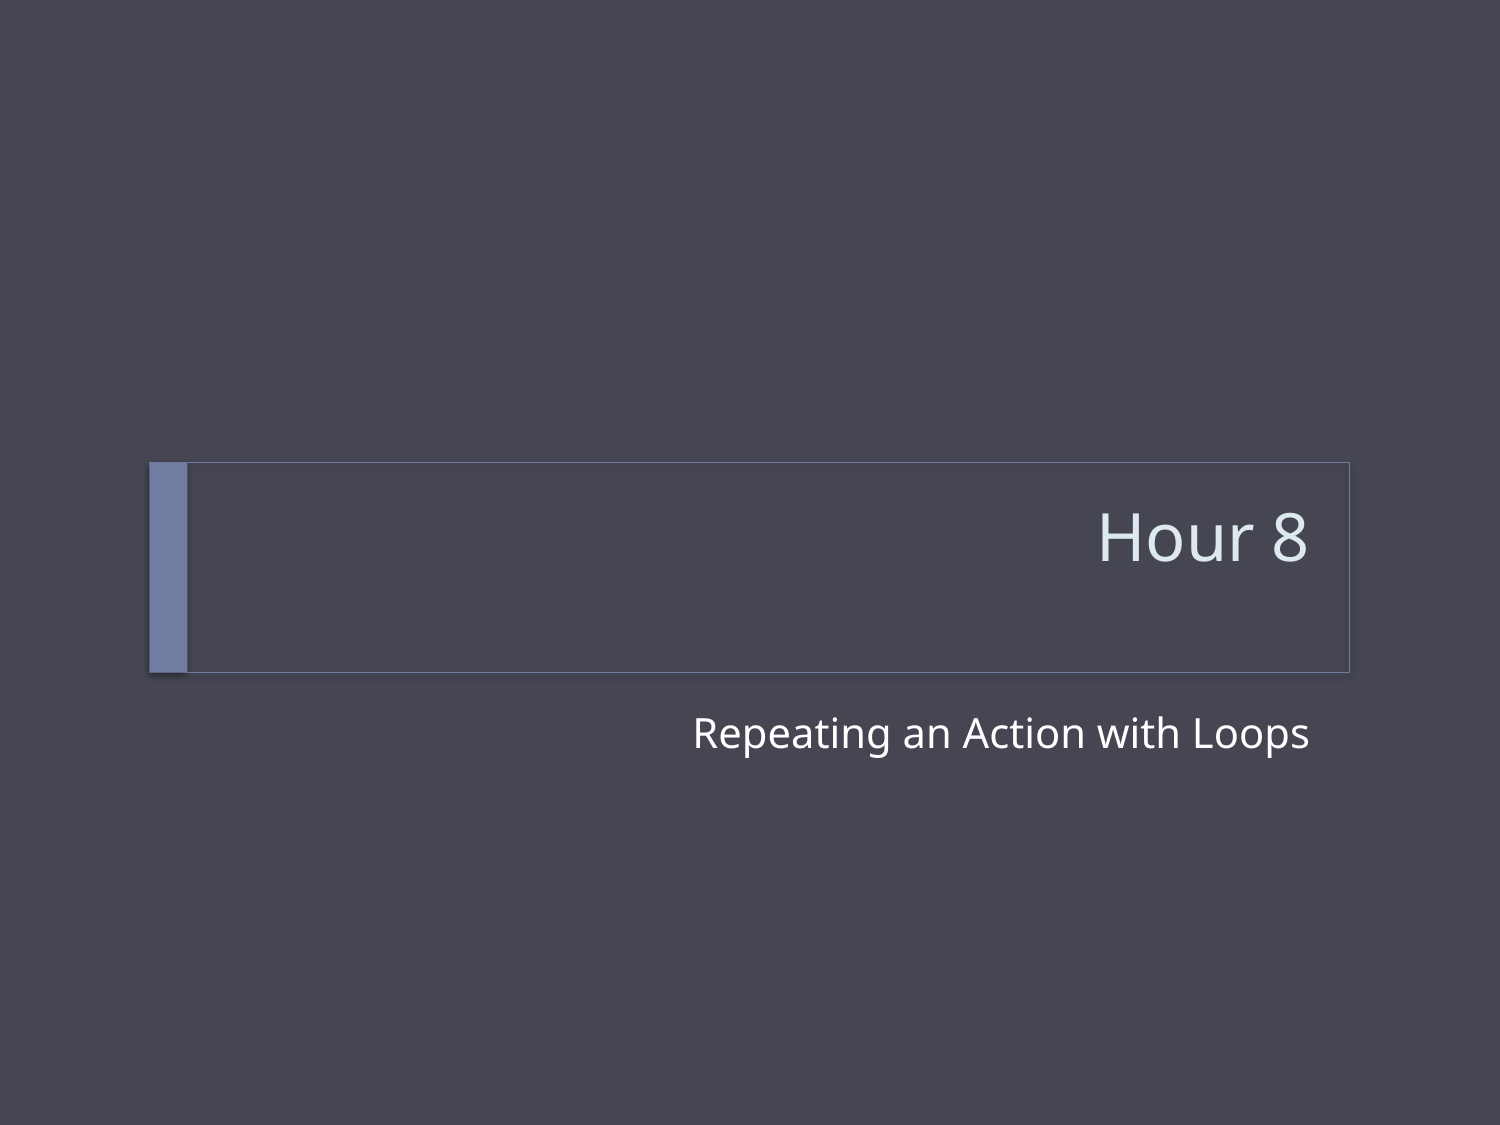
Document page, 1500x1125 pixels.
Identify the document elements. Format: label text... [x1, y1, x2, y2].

list Repeating an Action with Loops [212, 699, 1325, 888]
title Hour 8 [200, 487, 1325, 663]
